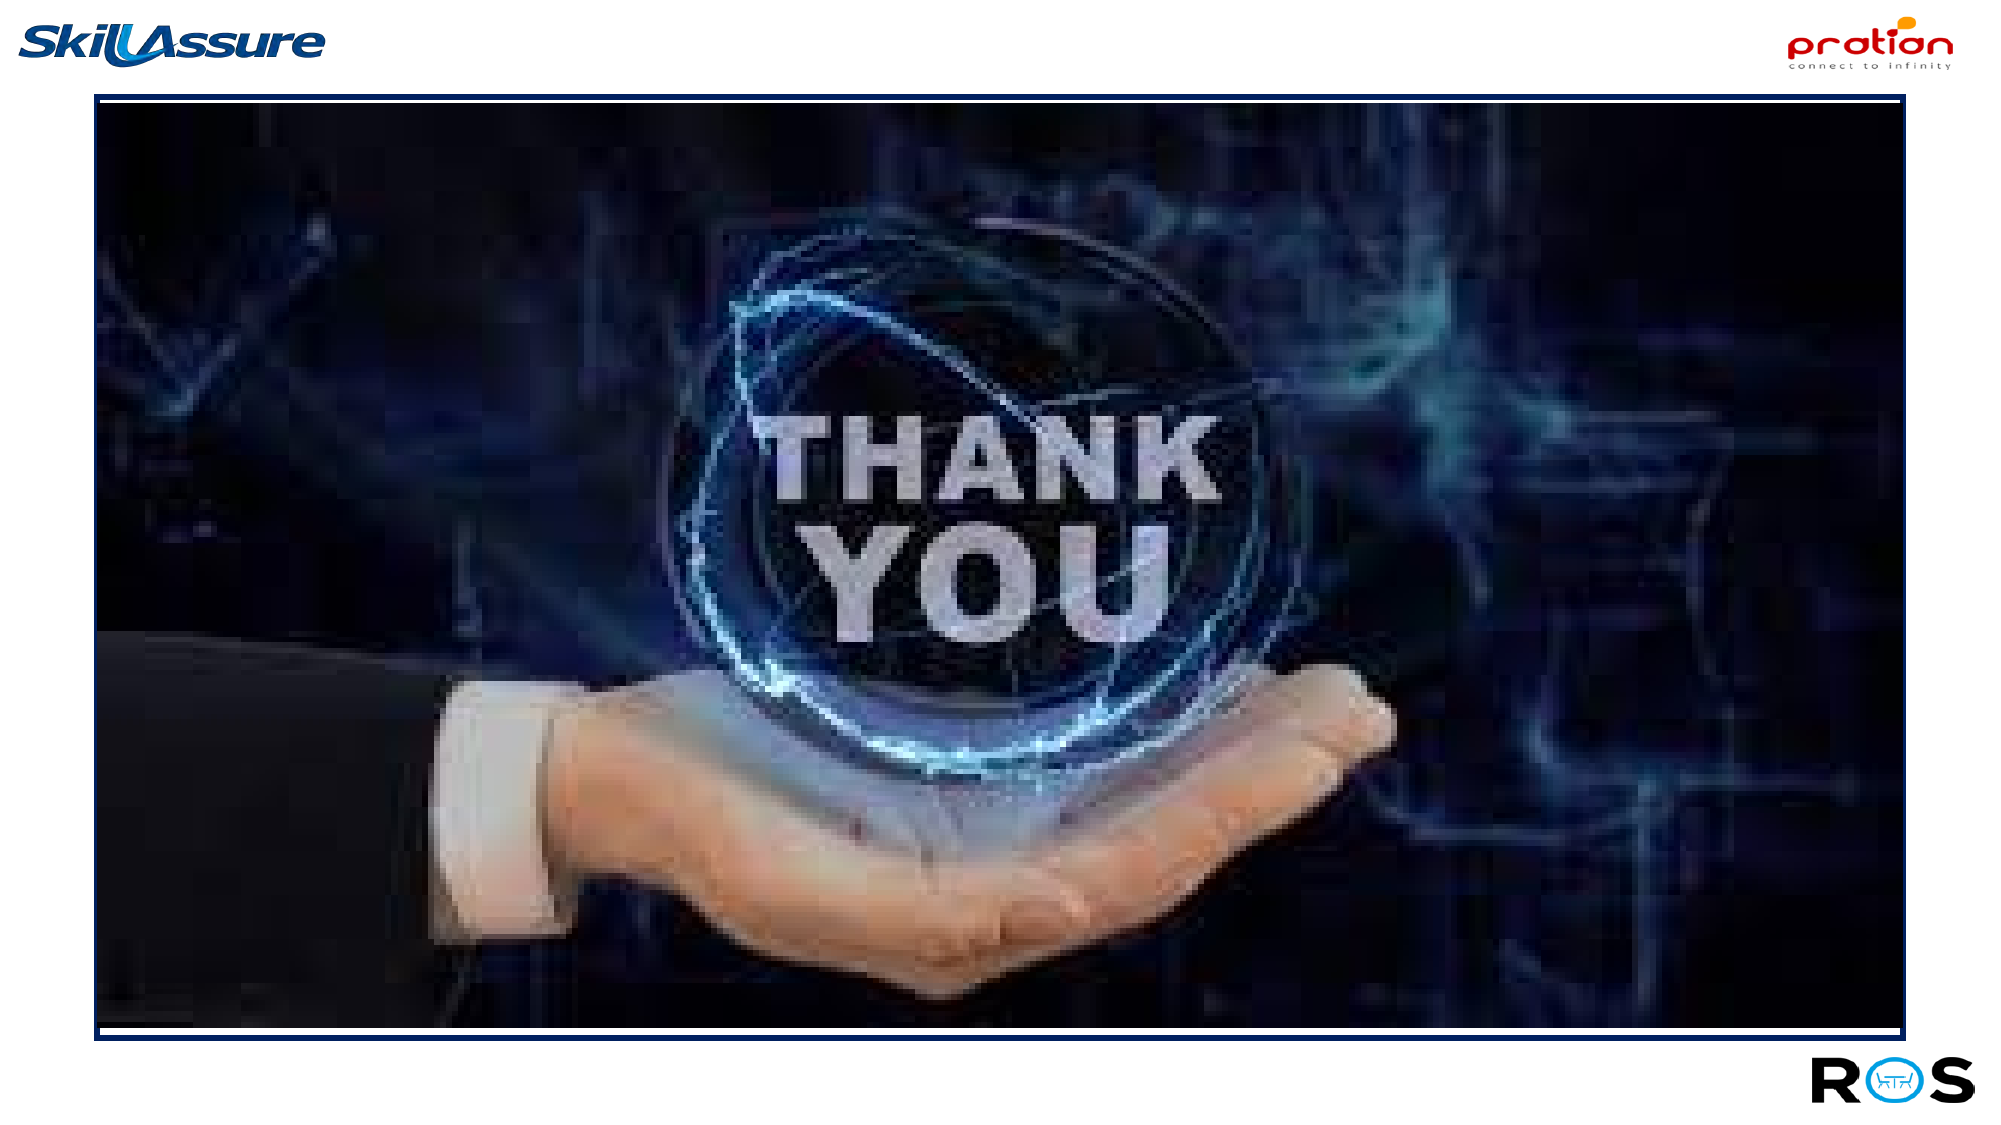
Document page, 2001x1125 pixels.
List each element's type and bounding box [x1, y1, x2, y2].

picture [96, 103, 1903, 1028]
picture [1871, 1062, 1918, 1098]
picture [1752, 5, 1992, 81]
text_box [96, 96, 1904, 1039]
text_box [7, 12, 331, 74]
picture [1812, 1057, 1887, 1103]
picture [1903, 1057, 1975, 1103]
